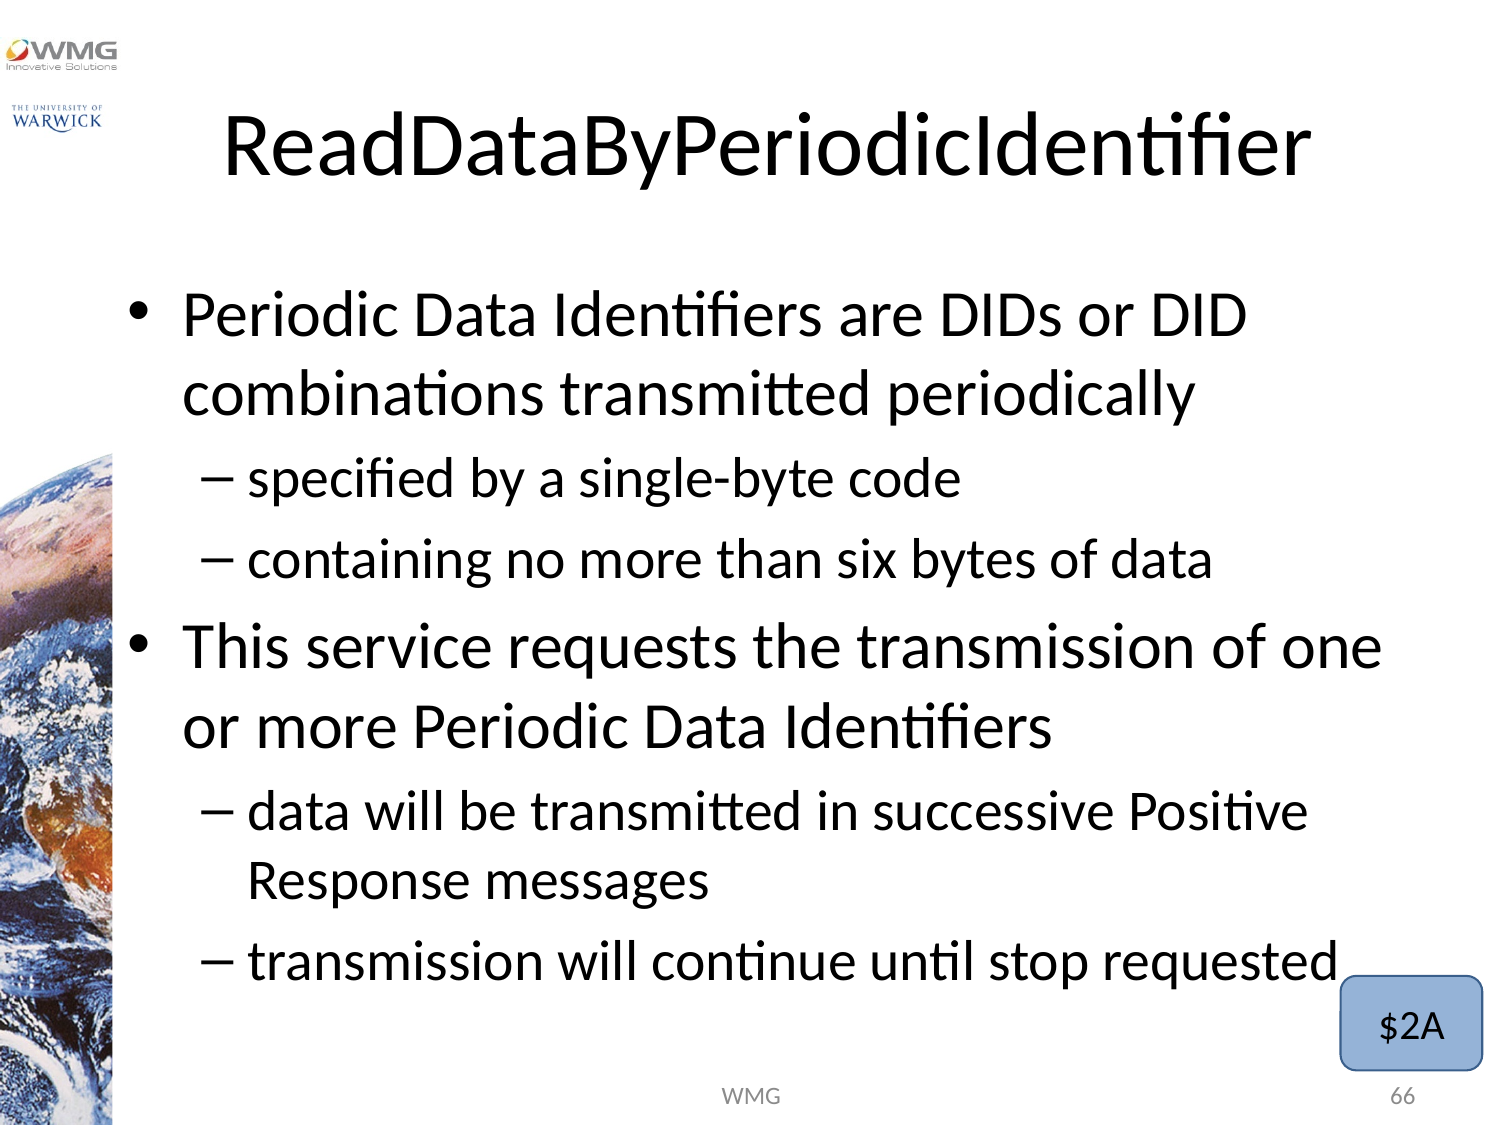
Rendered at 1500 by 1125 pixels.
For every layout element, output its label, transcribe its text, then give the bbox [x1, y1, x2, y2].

title ReadDataByPeriodicIdentifier [112, 45, 1425, 233]
picture [0, 93, 112, 138]
list Periodic Data Identifiers are DIDs or DID combinations transmitted periodically specified by a single-byte code containing no more than six bytes of data This service requests the transmission of one or more Periodic Data Identifiers data will be transmitted in successive Positive Response messages transmission will continue until stop requested [112, 262, 1425, 1005]
footer WMG [513, 1065, 989, 1125]
text_box $2A [1338, 973, 1485, 1073]
slide_number 66 [1080, 1065, 1431, 1125]
picture [0, 399, 113, 1125]
picture [0, 37, 125, 73]
